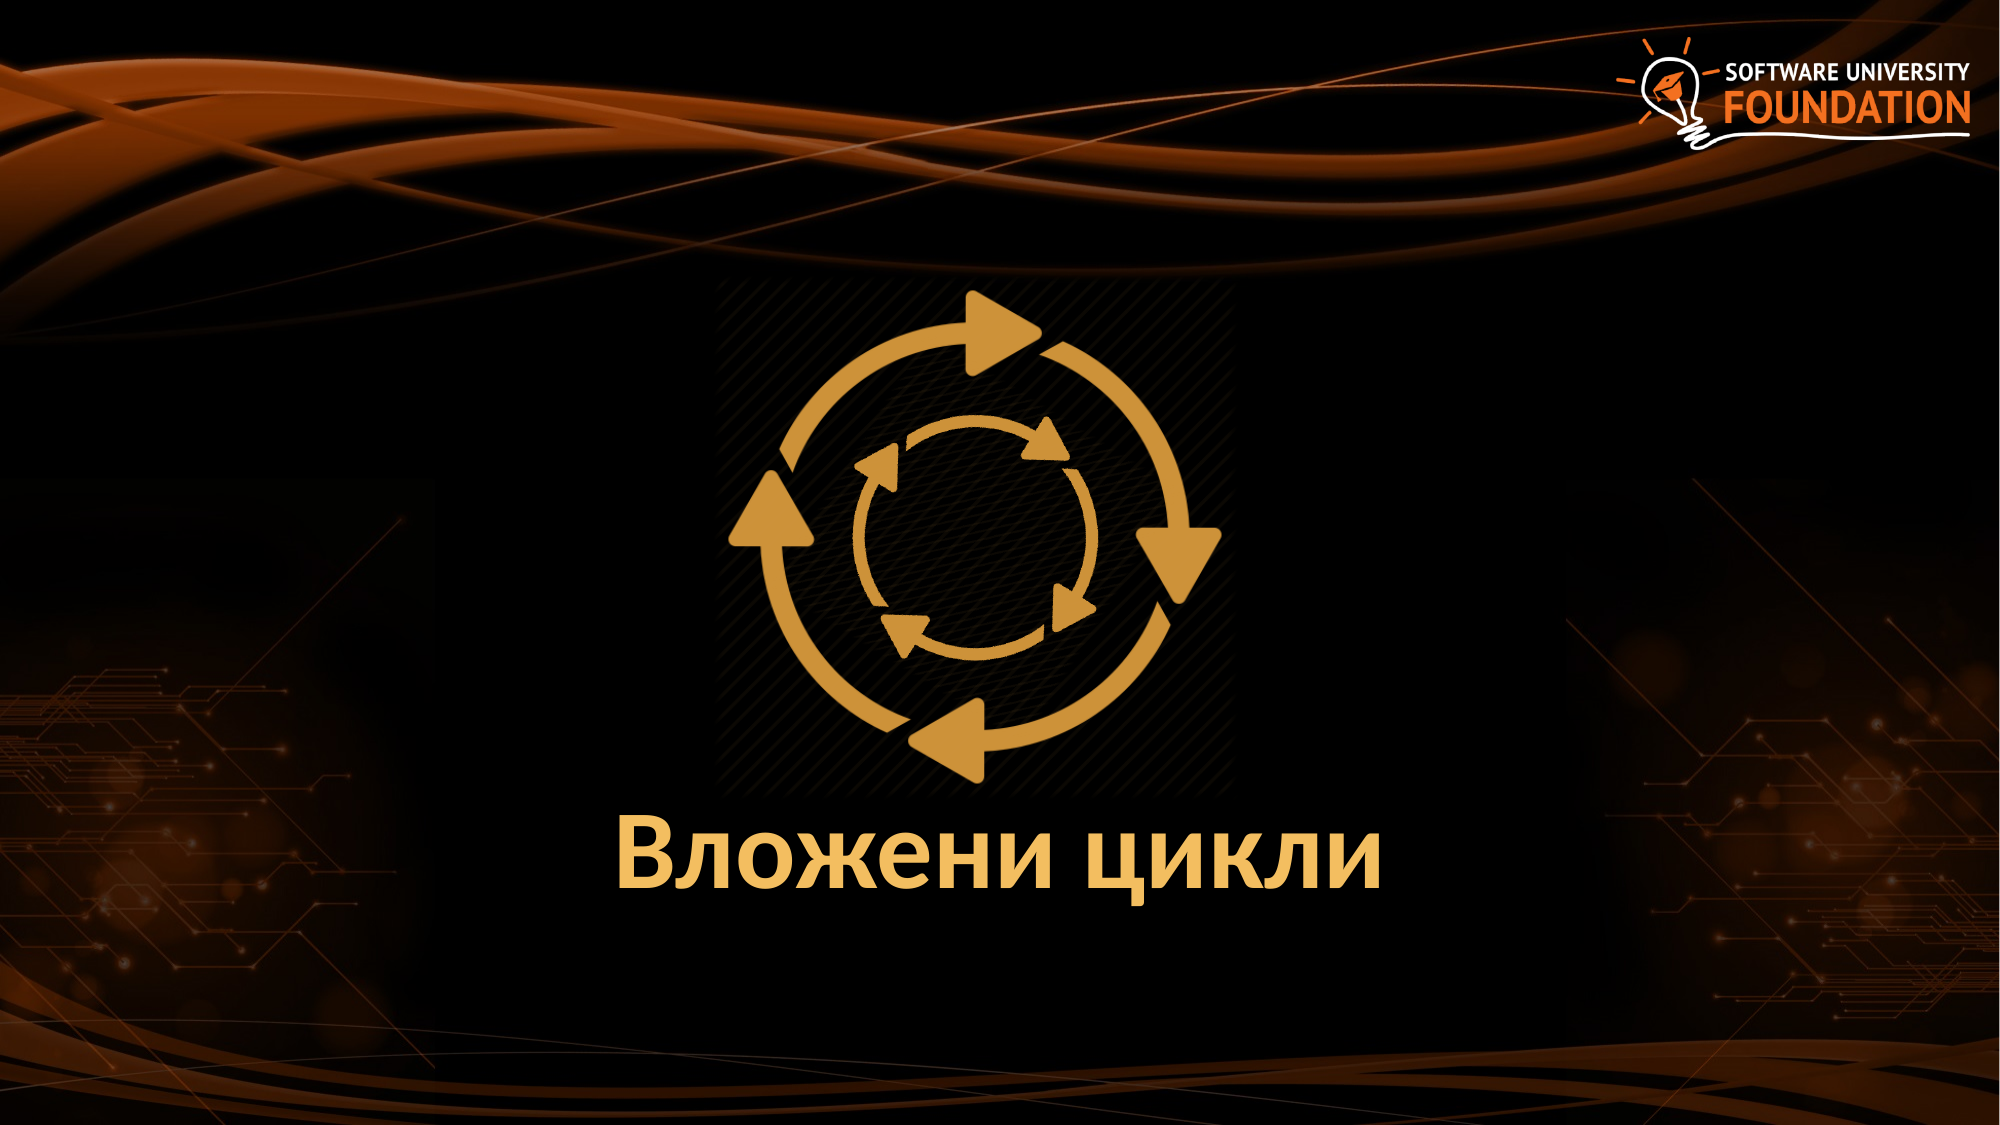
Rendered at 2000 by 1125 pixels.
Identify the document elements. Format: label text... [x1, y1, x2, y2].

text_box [712, 274, 1238, 800]
picture [0, 0, 2000, 1125]
title Вложени цикли [149, 784, 1850, 920]
